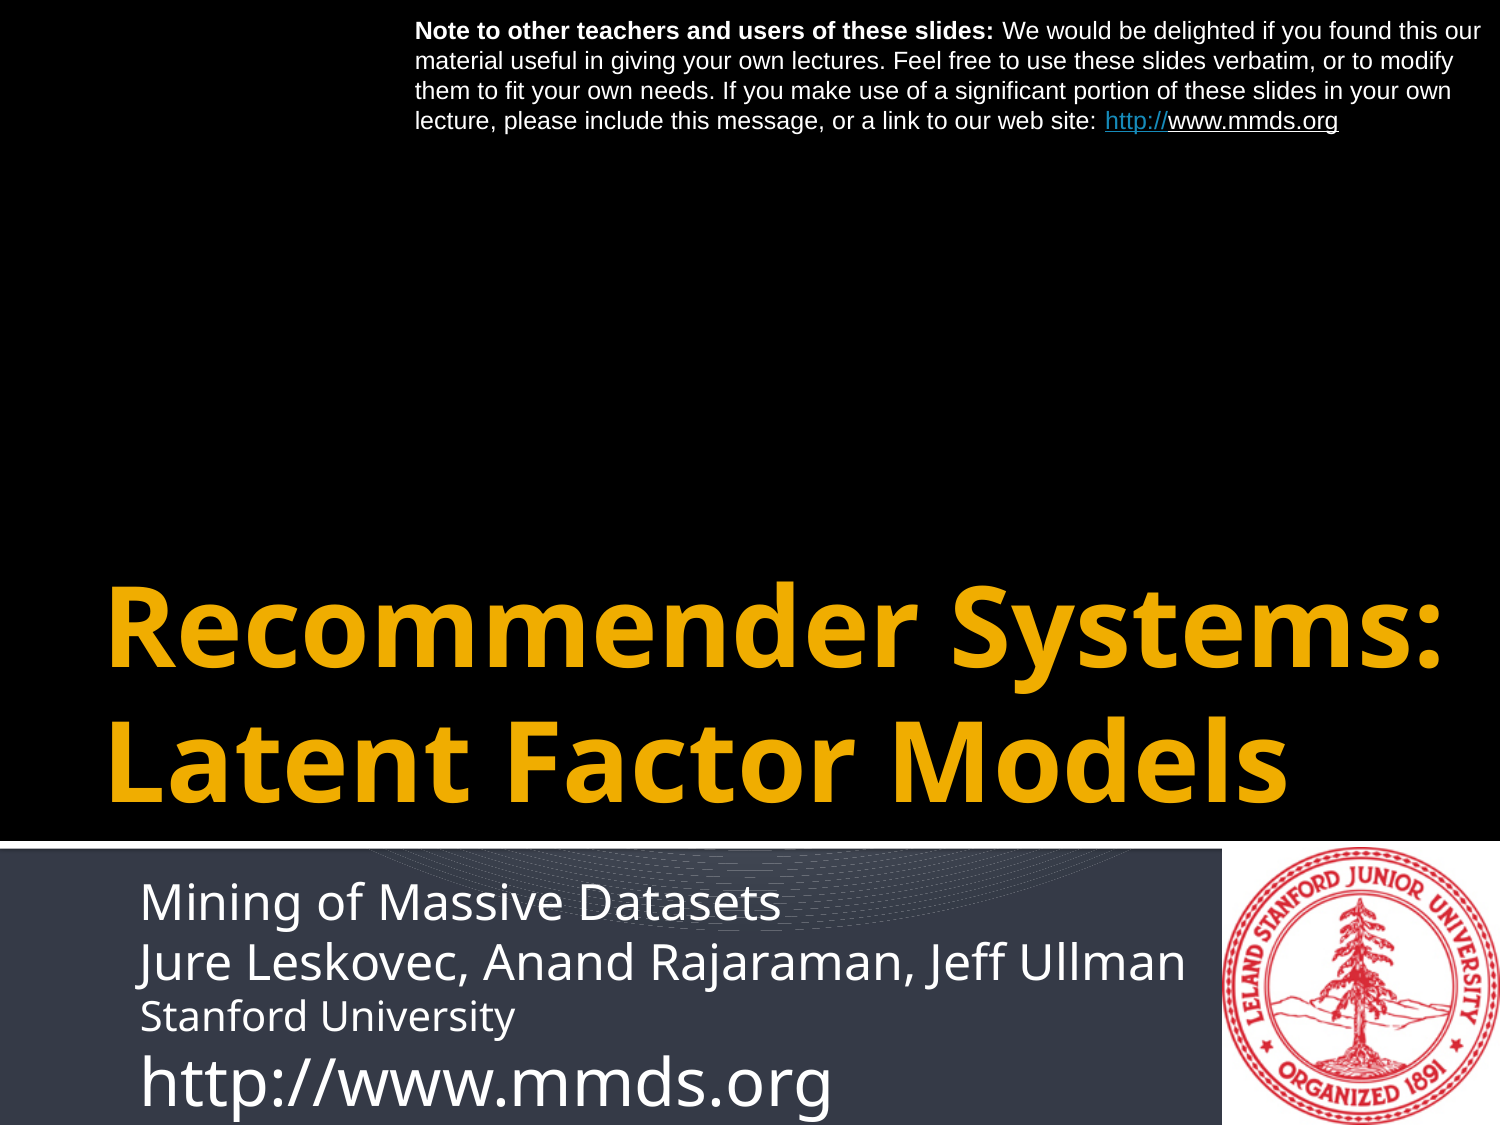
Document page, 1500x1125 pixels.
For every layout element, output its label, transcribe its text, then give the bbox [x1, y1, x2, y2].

title Recommender Systems: Latent Factor Models [87, 237, 1500, 825]
text_box Mining of Massive Datasets Jure Leskovec, Anand Rajaraman, Jeff Ullman Stanford University http://www.mmds.org [125, 862, 1216, 1125]
picture [1222, 847, 1500, 1125]
text_box Note to other teachers and users of these slides: We would be delighted if you found this our material useful in giving your own lectures. Feel free to use these slides verbatim, or to modify them to fit your own needs. If you make use of a significant portion of these slides in your own lecture, please include this message, or a link to our web site: http://www.mmds.org [399, 7, 1500, 142]
